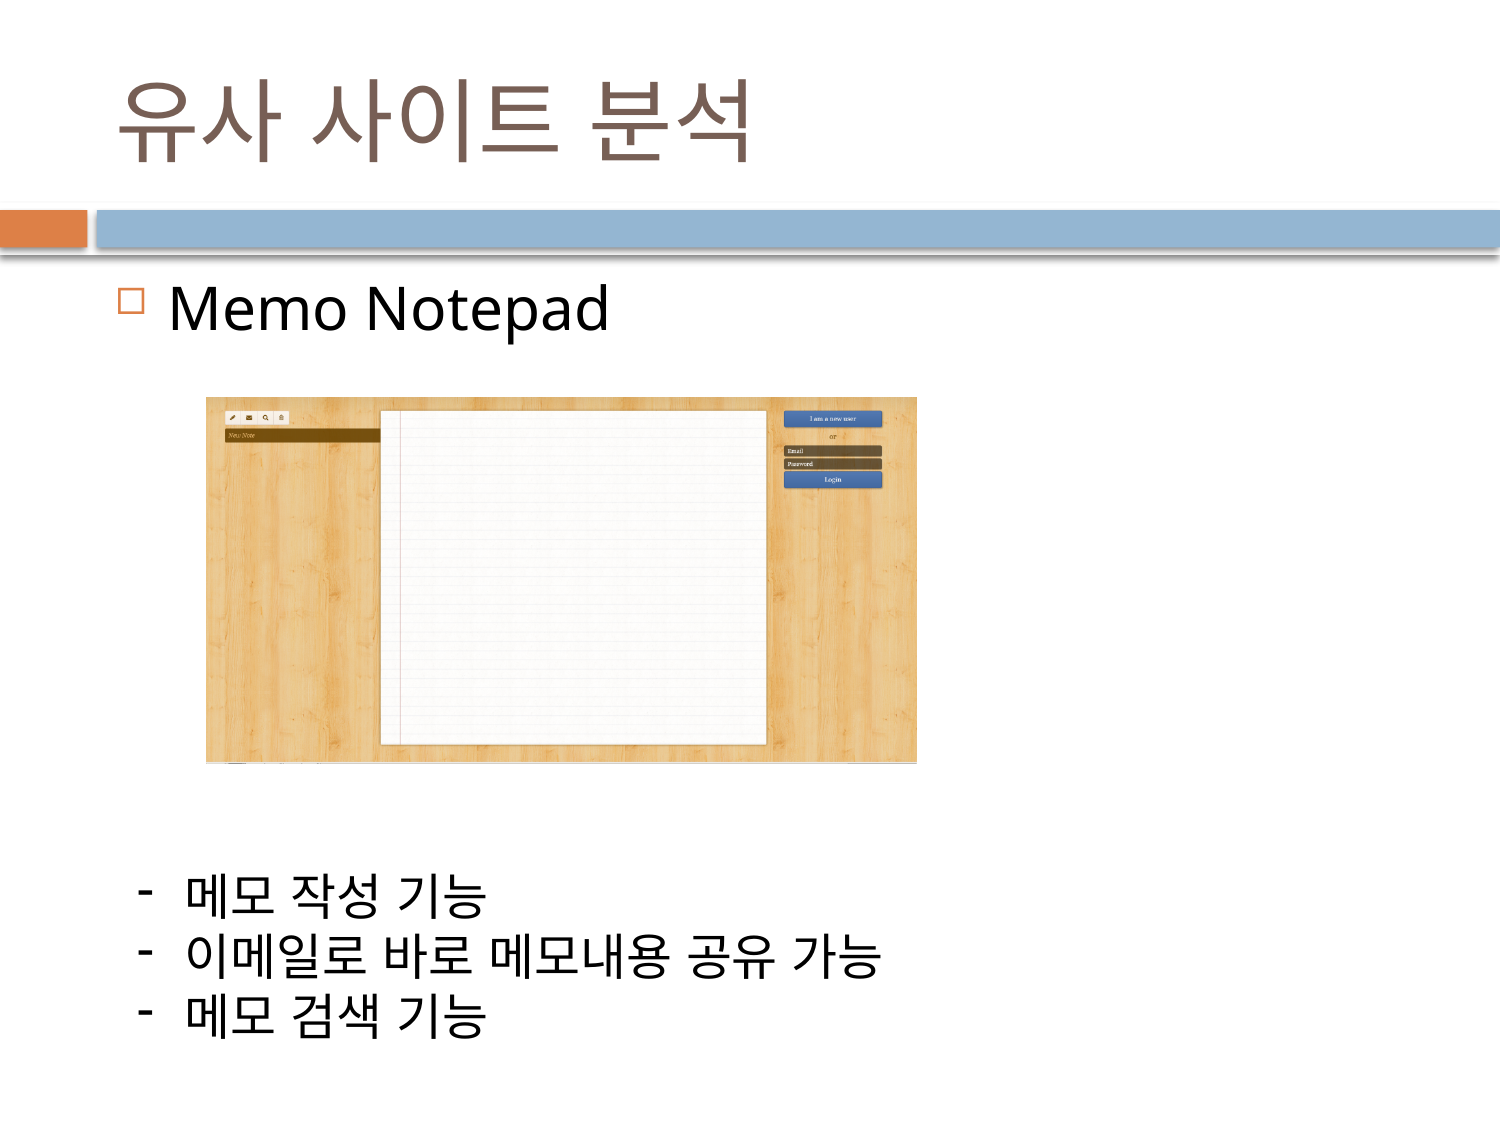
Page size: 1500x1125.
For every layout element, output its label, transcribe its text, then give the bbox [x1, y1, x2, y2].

title 유사 사이트 분석 [100, 37, 1438, 200]
list Memo Notepad [100, 262, 1438, 1000]
text_box 메모 작성 기능 이메일로 바로 메모내용 공유 가능 메모 검색 기능 [122, 857, 1057, 1053]
picture [206, 396, 917, 764]
